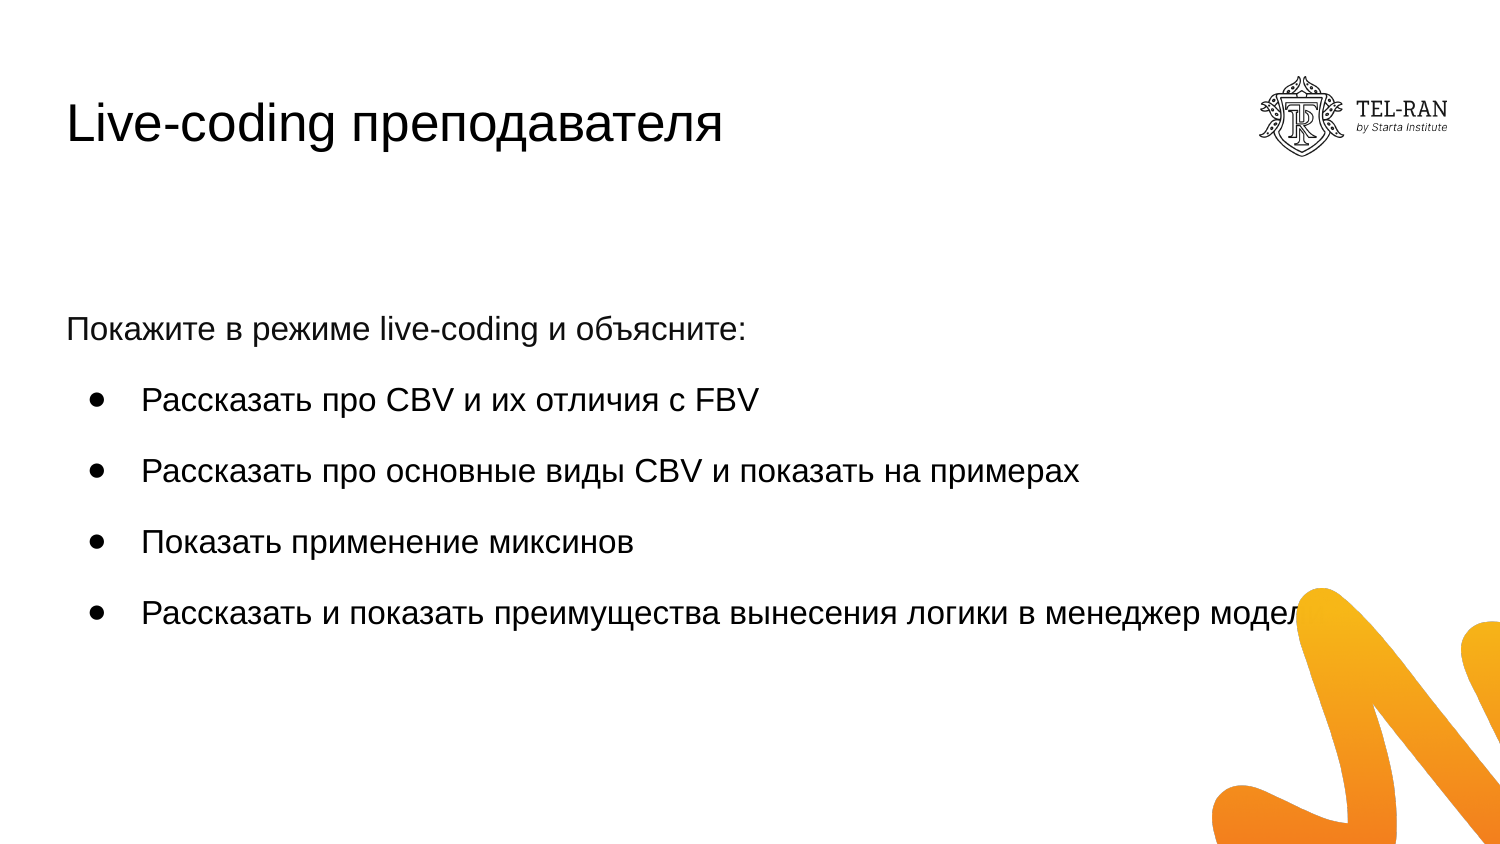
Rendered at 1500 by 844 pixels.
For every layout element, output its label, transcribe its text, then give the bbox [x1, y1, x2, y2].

text_box Live-coding преподавателя [51, 72, 1449, 167]
picture [1259, 76, 1447, 157]
picture [1152, 588, 1500, 844]
text_box Покажите в режиме live-coding и объясните: Рассказать про CBV и их отличия с FBV Рассказать про основные виды CBV и показать на примерах Показать применение миксинов Рассказать и показать преимущества вынесения логики в менеджер модели [51, 286, 1449, 750]
